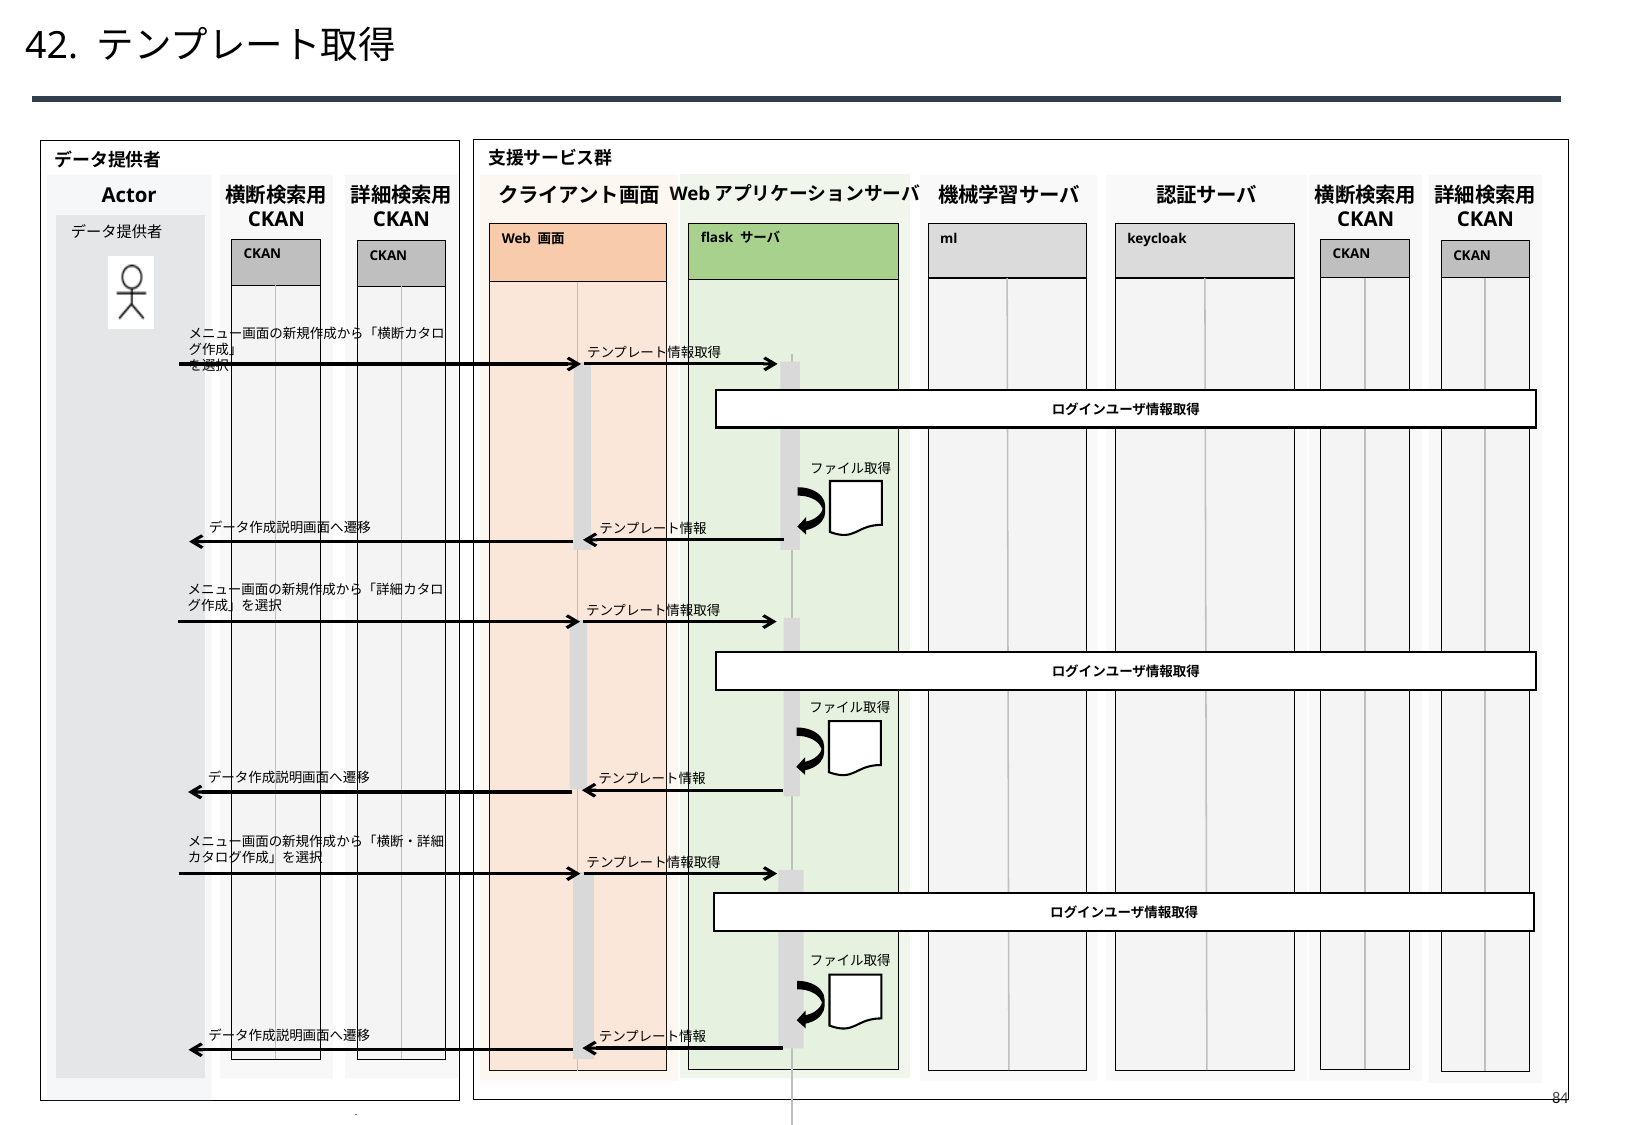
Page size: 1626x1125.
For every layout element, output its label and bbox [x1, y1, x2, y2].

text_box [40, 139, 1569, 1125]
picture [108, 256, 154, 329]
title [25, 22, 1458, 70]
